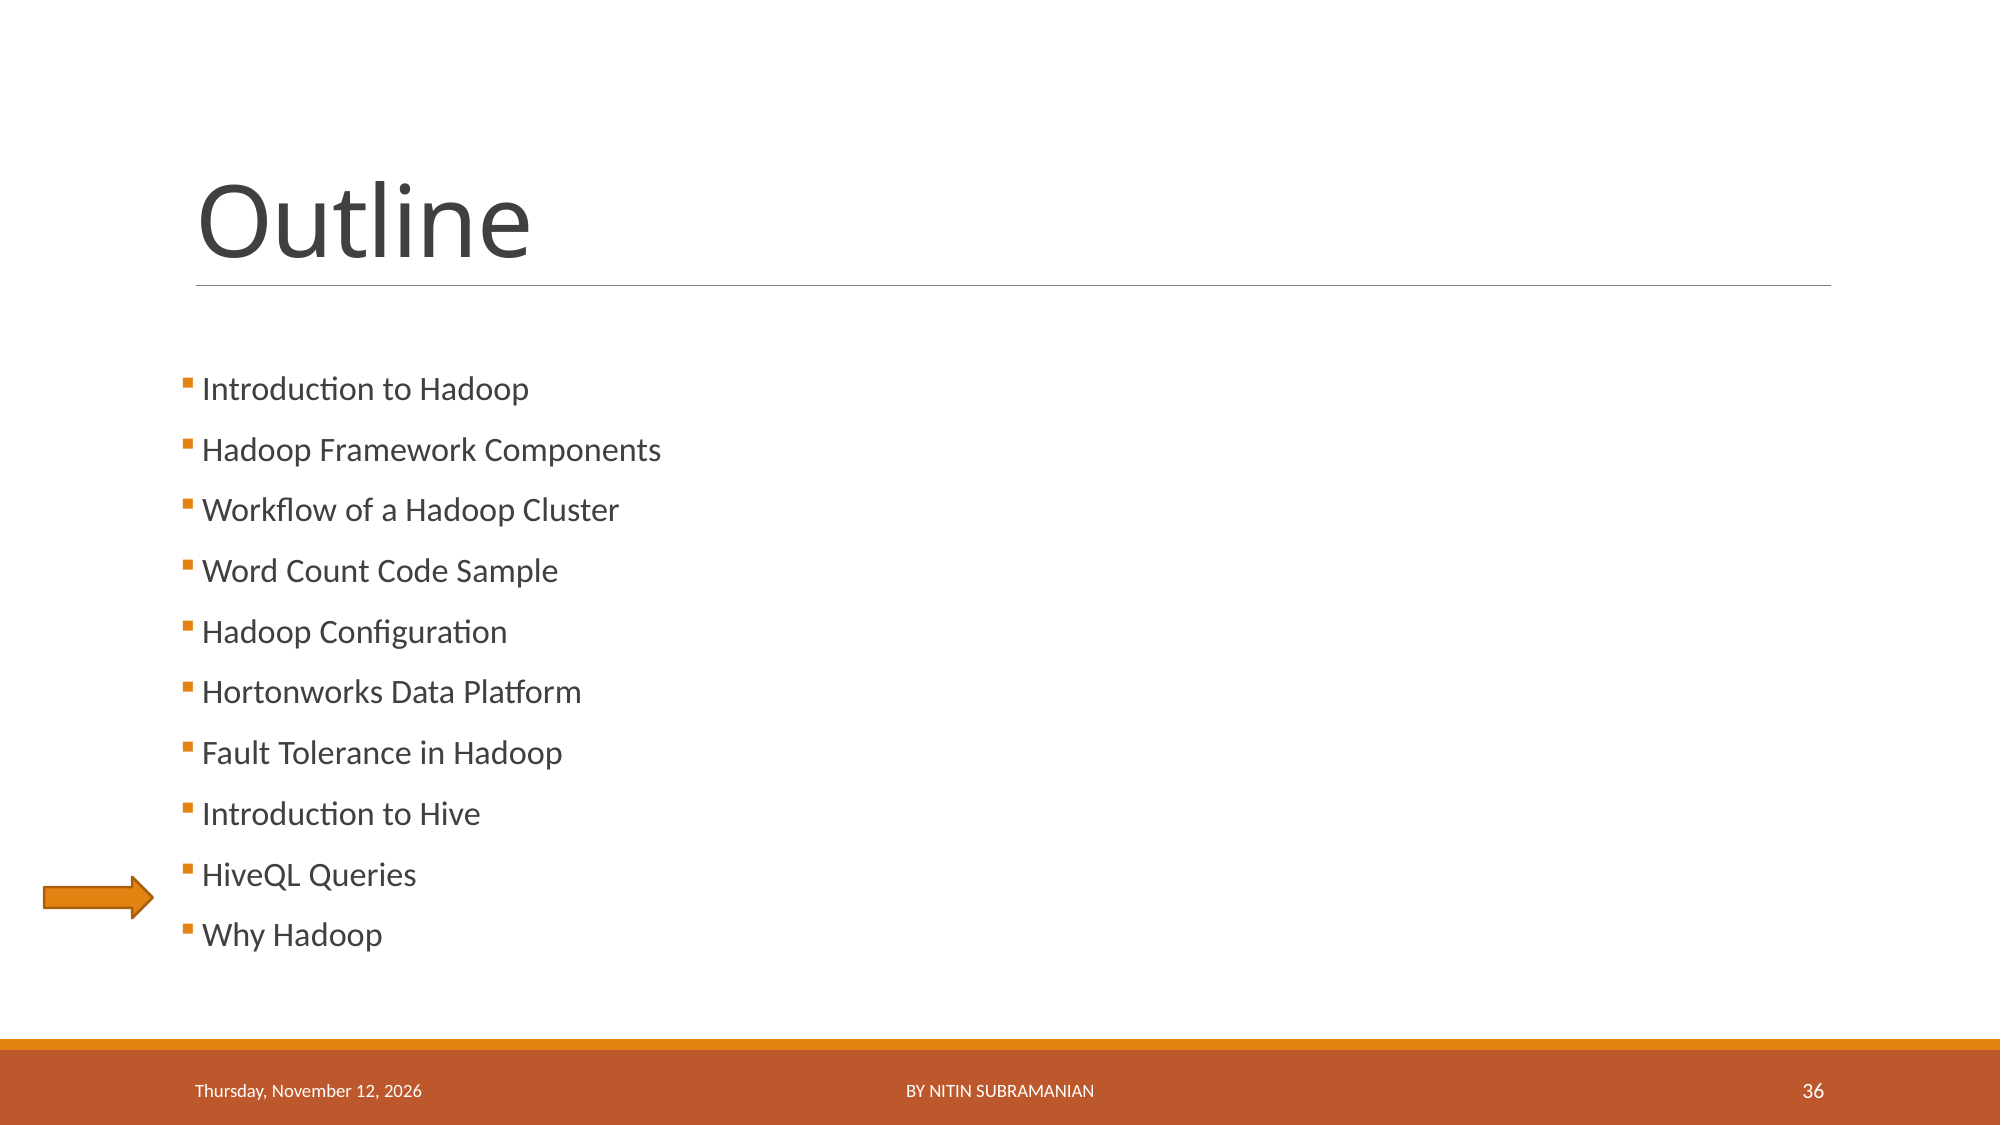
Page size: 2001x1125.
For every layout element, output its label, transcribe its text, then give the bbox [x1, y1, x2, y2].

text_box [42, 875, 154, 920]
footer By Nitin Subramanian [604, 1059, 1396, 1120]
slide_number 36 [1624, 1059, 1840, 1120]
list Introduction to Hadoop Hadoop Framework Components Workflow of a Hadoop Cluster Word Count Code Sample Hadoop Configuration Hortonworks Data Platform Fault Tolerance in Hadoop Introduction to Hive HiveQL Queries Why Hadoop [180, 302, 1830, 963]
title Outline [180, 47, 1830, 285]
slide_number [180, 1059, 586, 1120]
